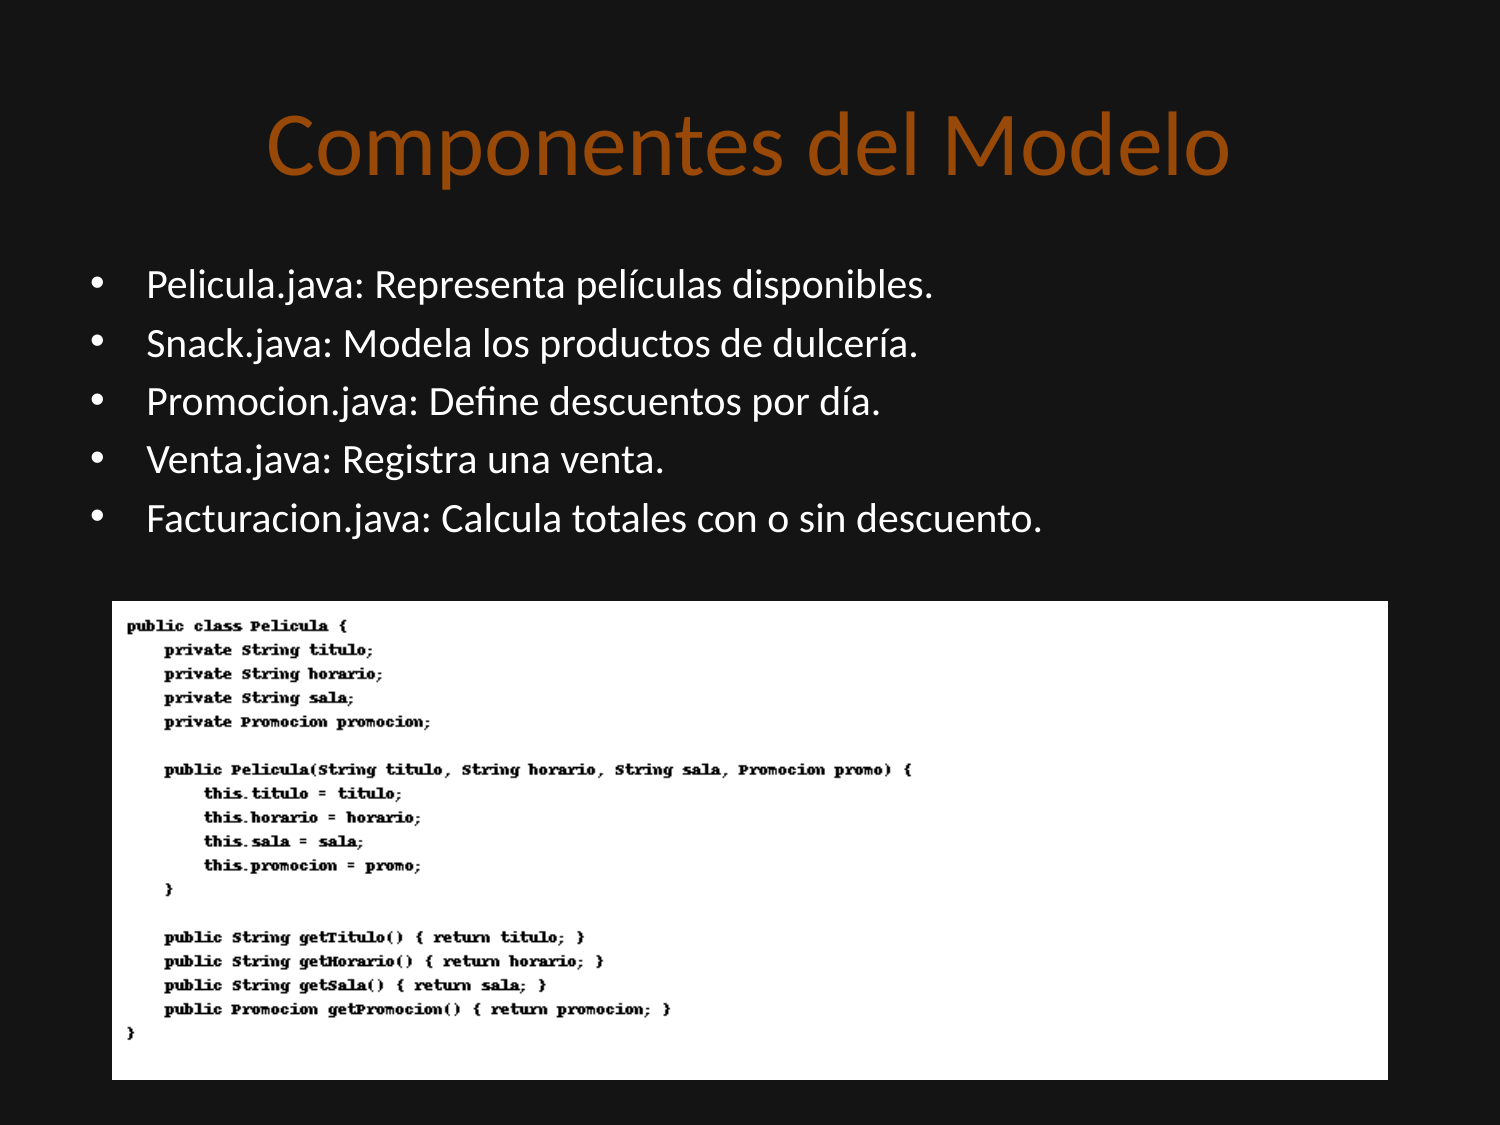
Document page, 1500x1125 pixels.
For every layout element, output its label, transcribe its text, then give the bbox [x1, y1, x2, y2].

title Componentes del Modelo [75, 45, 1425, 191]
list Pelicula.java: Representa películas disponibles. Snack.java: Modela los productos de dulcería. Promocion.java: Define descuentos por día. Venta.java: Registra una venta. Facturacion.java: Calcula totales con o sin descuento. [75, 191, 1425, 934]
picture [112, 601, 1388, 1081]
